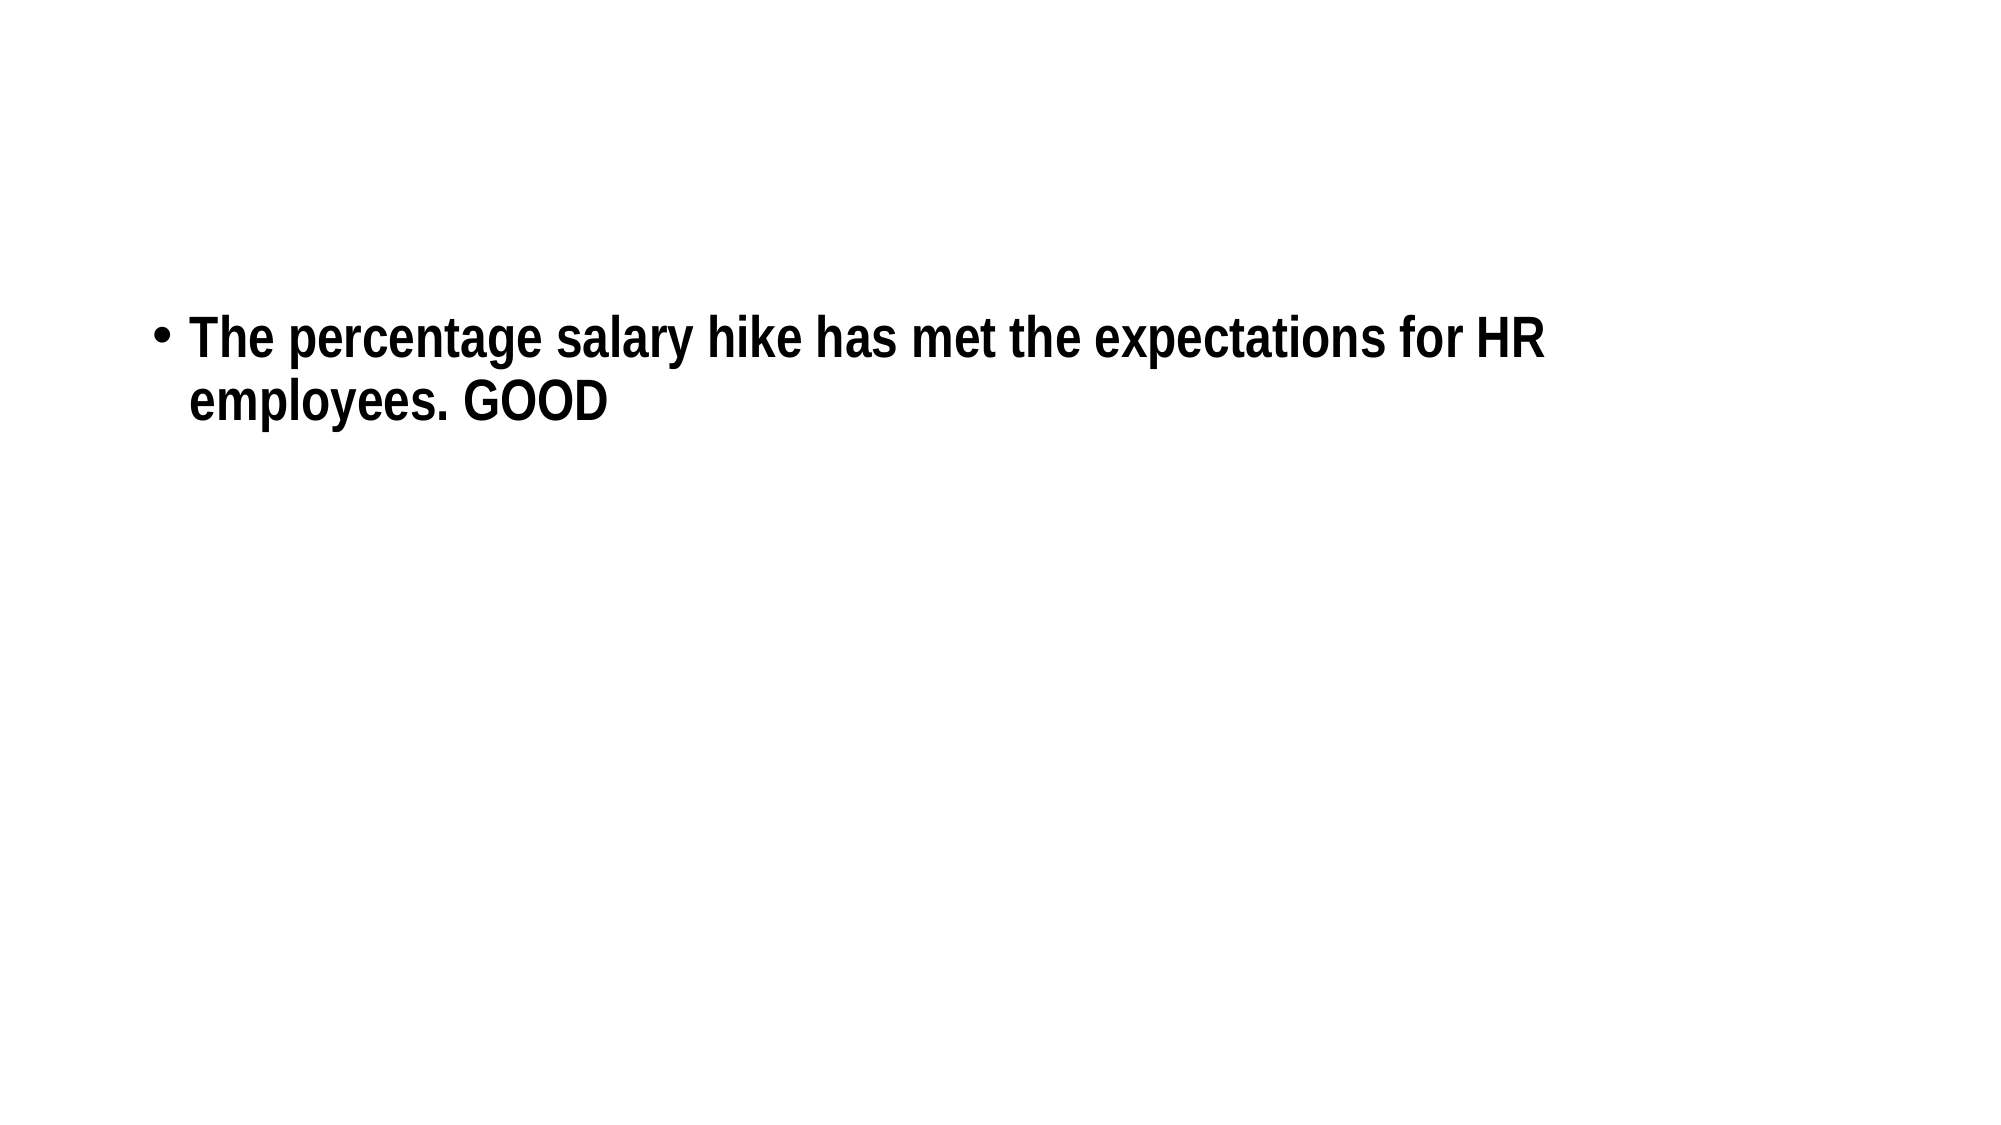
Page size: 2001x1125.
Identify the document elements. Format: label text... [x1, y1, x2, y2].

list The percentage salary hike has met the expectations for HR employees. GOOD [137, 299, 1628, 494]
